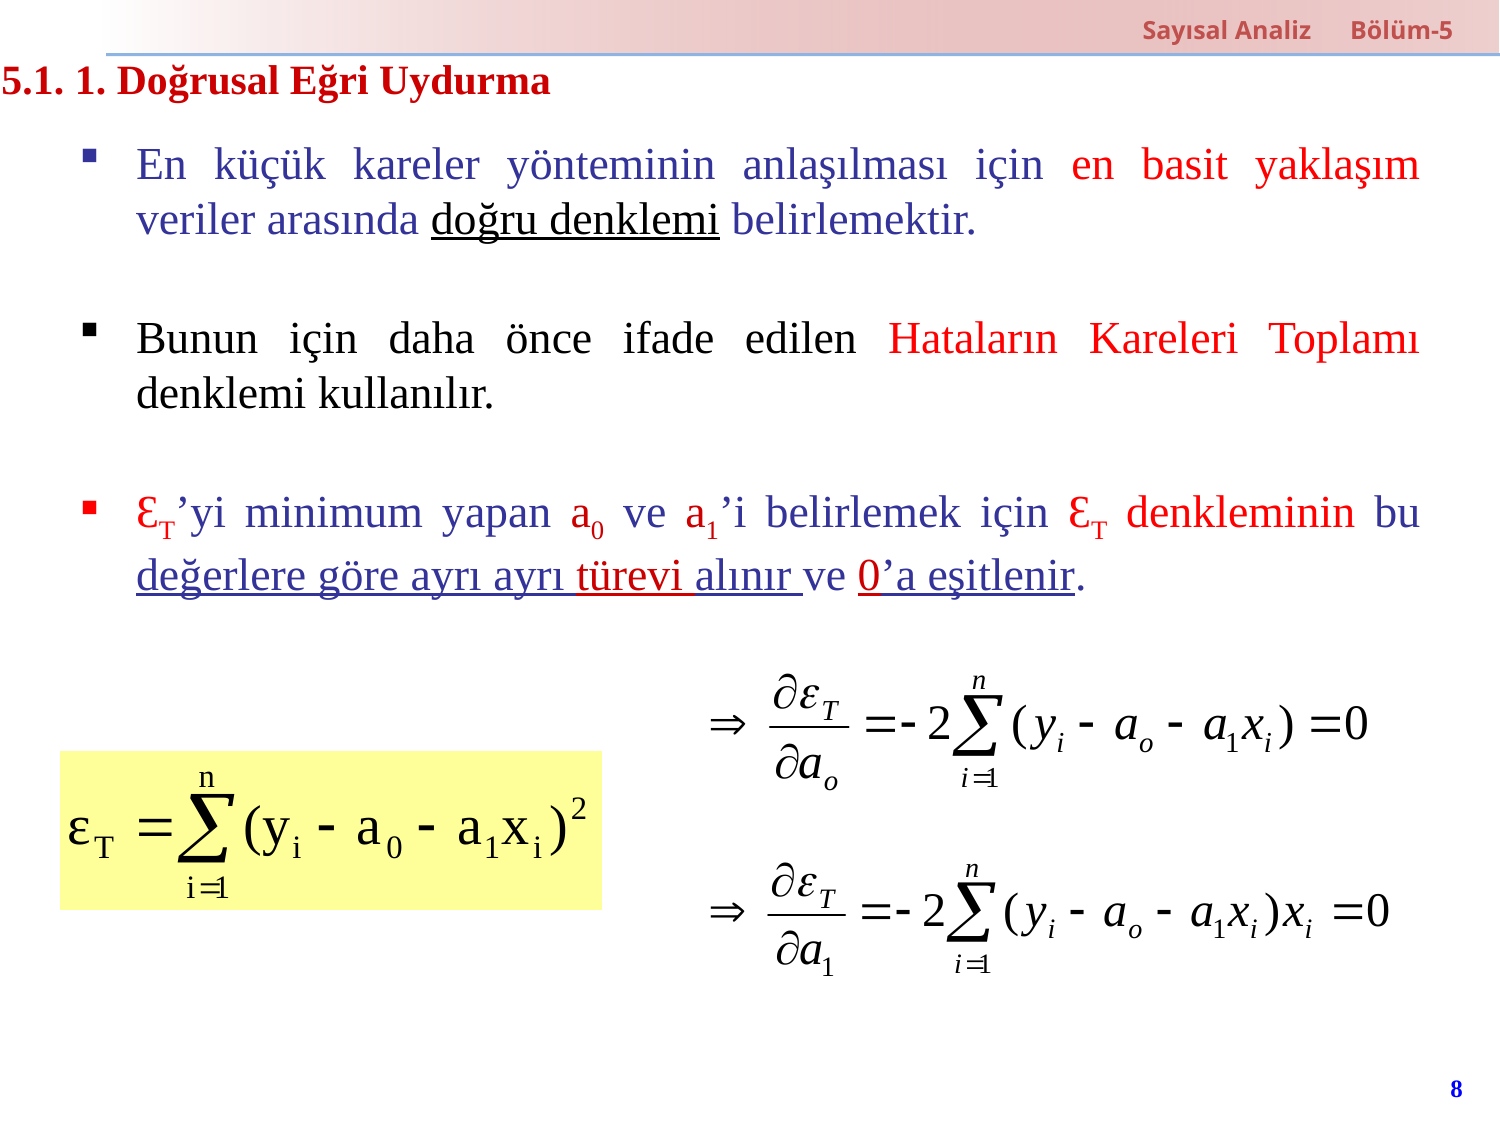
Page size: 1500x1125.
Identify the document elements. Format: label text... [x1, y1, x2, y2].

text_box En küçük kareler yönteminin anlaşılması için en basit yaklaşım veriler arasında doğru denklemi belirlemektir. Bunun için daha önce ifade edilen Hataların Kareleri Toplamı denklemi kullanılır. ƐT’yi minimum yapan a0 ve a1’i belirlemek için ƐT denkleminin bu değerlere göre ayrı ayrı türevi alınır ve 0’a eşitlenir. [64, 126, 1436, 693]
text_box 5.1. 1. Doğrusal Eğri Uydurma [0, 51, 679, 112]
slide_number 8 [1411, 1057, 1478, 1118]
text_box [98, 0, 1499, 54]
text_box Sayısal Analiz Bölüm-5 [1128, 13, 1483, 52]
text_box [702, 845, 1400, 988]
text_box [59, 751, 603, 911]
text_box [702, 656, 1377, 802]
